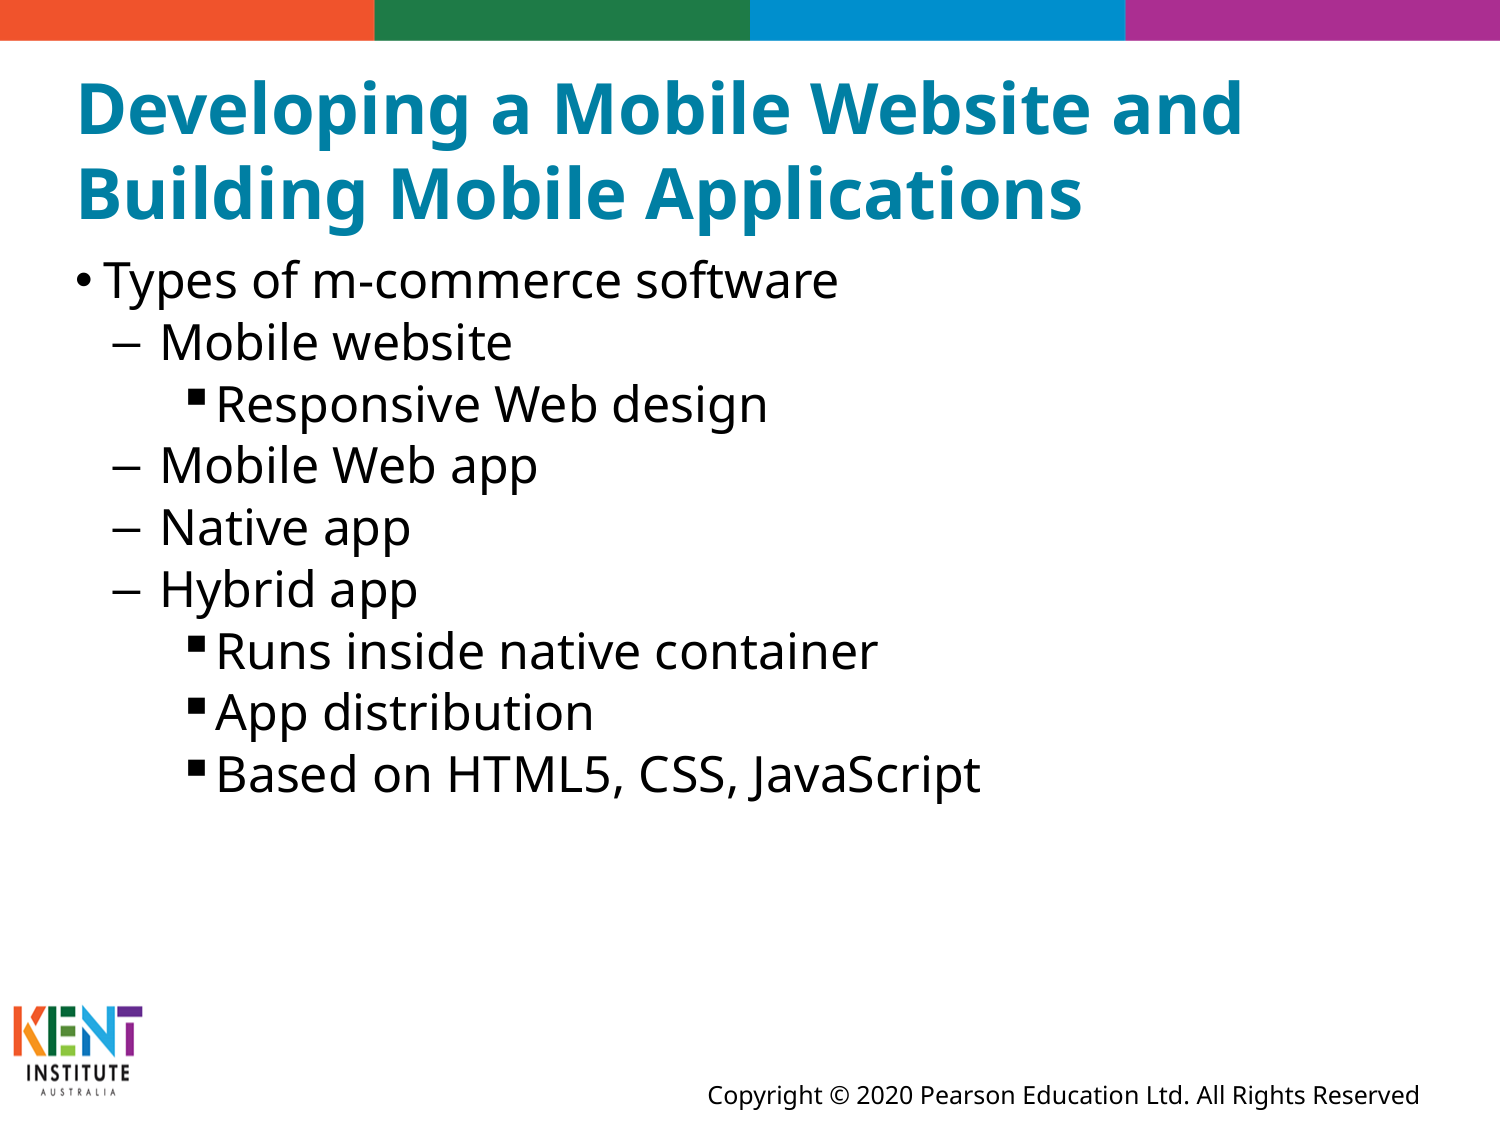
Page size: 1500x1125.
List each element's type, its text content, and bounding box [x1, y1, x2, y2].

picture [0, 988, 156, 1114]
title Developing a Mobile Website and Building Mobile Applications [75, 53, 1425, 234]
picture [1125, 0, 1500, 41]
list Types of m-commerce software Mobile website Responsive Web design Mobile Web app Native app Hybrid app Runs inside native container App distribution Based on H T M L5, C S S, JavaScript [75, 255, 1425, 983]
picture [0, 0, 749, 41]
